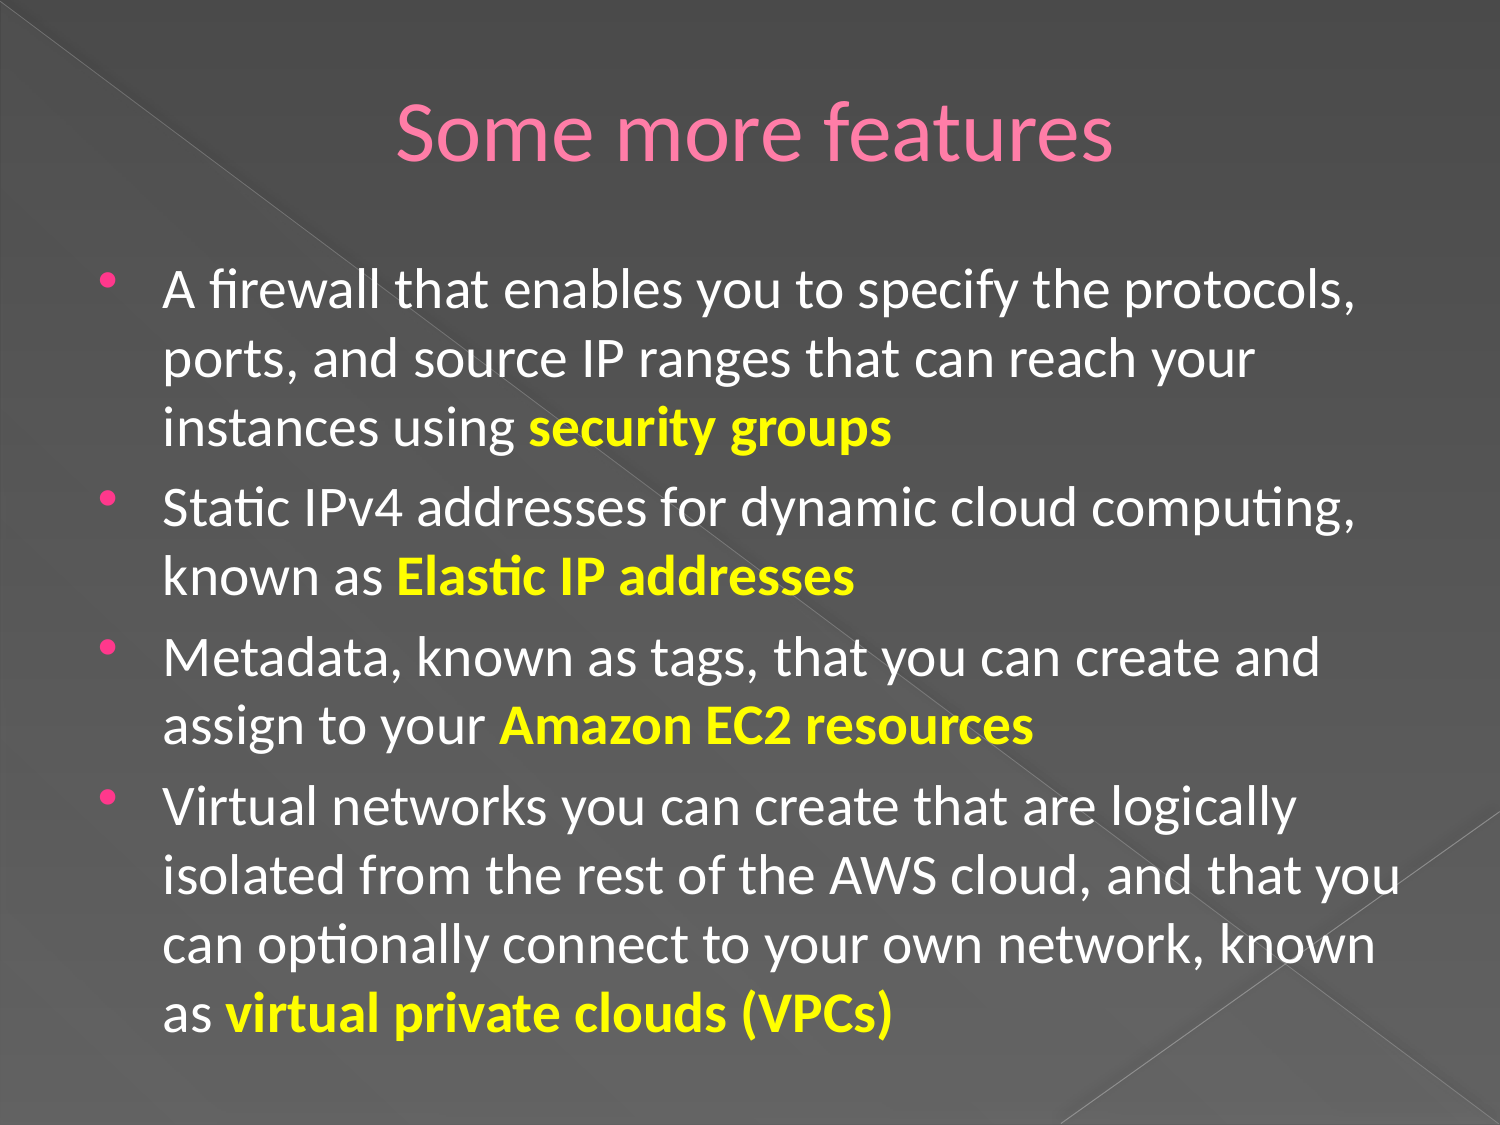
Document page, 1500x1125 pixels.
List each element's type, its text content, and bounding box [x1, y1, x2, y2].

list A firewall that enables you to specify the protocols, ports, and source IP ranges that can reach your instances using security groups Static IPv4 addresses for dynamic cloud computing, known as Elastic IP addresses Metadata, known as tags, that you can create and assign to your Amazon EC2 resources Virtual networks you can create that are logically isolated from the rest of the AWS cloud, and that you can optionally connect to your own network, known as virtual private clouds (VPCs) [75, 243, 1425, 1059]
title Some more features [301, 43, 1282, 209]
